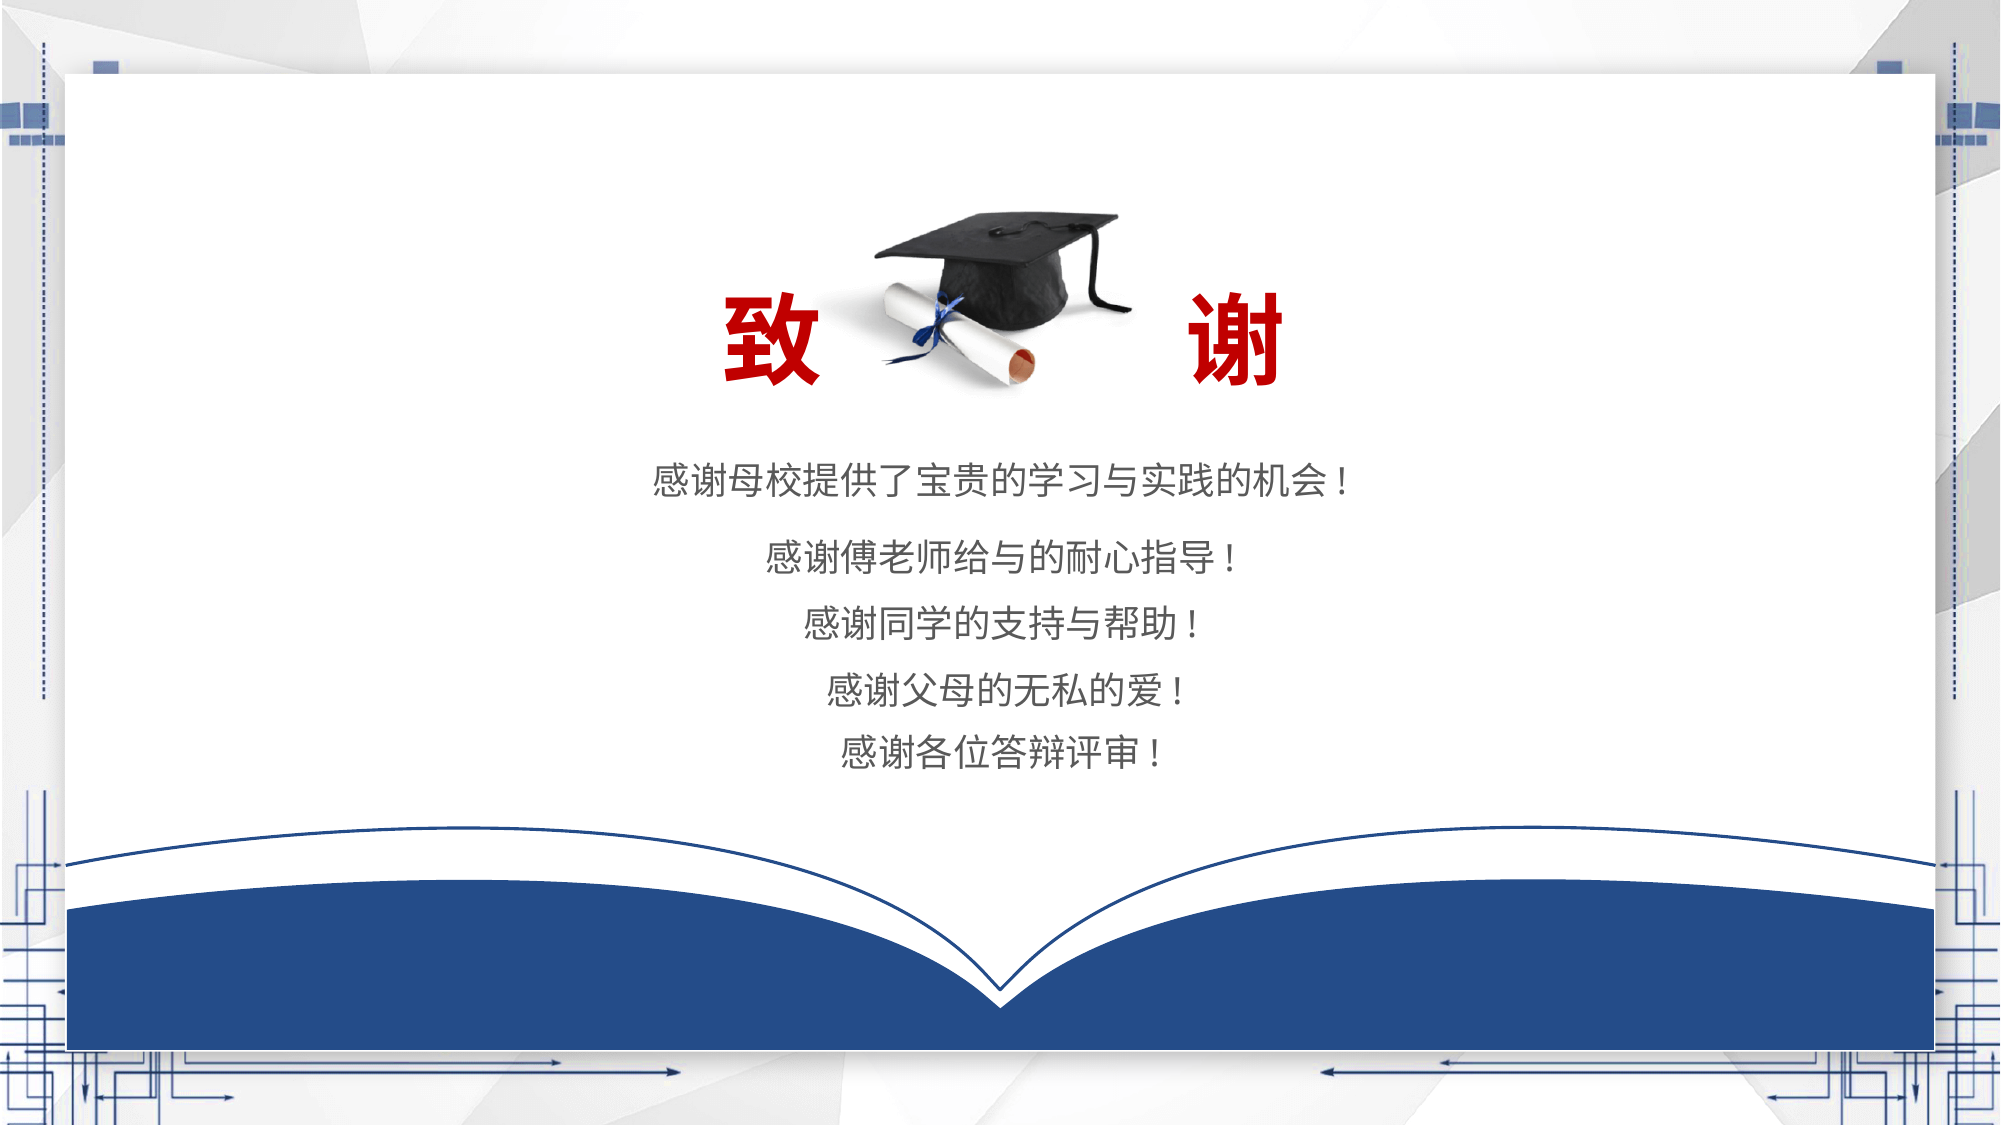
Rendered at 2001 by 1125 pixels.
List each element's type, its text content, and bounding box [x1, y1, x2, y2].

text_box 致 谢 [657, 256, 809, 394]
picture [0, 0, 2001, 1125]
text_box 致 谢 [1145, 256, 1351, 394]
text_box 感谢各位答辩评审! [536, 720, 1464, 775]
text_box 感谢傅老师给与的耐心指导! [492, 525, 1508, 580]
text_box 感谢父母的无私的爱! [540, 657, 1468, 712]
text_box [65, 827, 1936, 990]
text_box 感谢同学的支持与帮助! [536, 591, 1464, 646]
text_box [65, 878, 1935, 1051]
text_box 感谢母校提供了宝贵的学习与实践的机会! [399, 448, 1600, 503]
